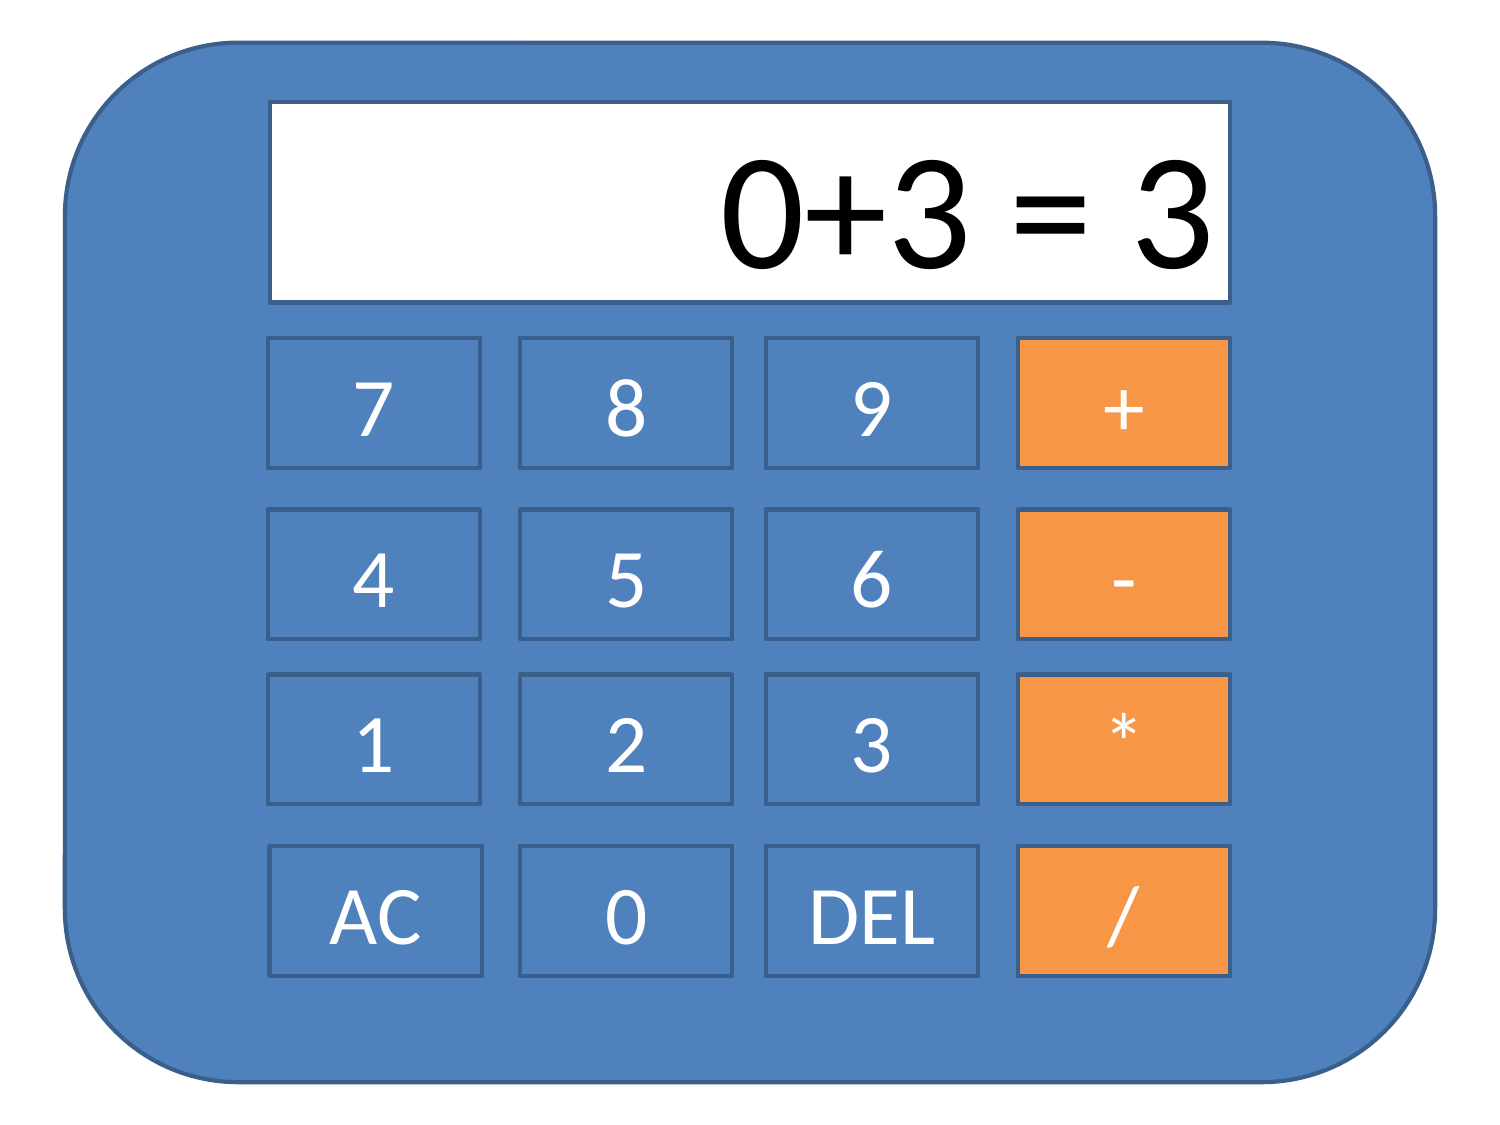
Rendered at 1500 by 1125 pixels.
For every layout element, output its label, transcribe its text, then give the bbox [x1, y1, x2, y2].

text_box AC [267, 844, 484, 978]
text_box 0 [518, 844, 734, 978]
text_box 1 [266, 672, 482, 806]
text_box 4 [266, 507, 482, 641]
text_box 2 [518, 672, 734, 806]
text_box DEL [764, 844, 980, 978]
text_box + [1016, 336, 1232, 470]
text_box 6 [764, 507, 980, 641]
text_box 0+3 = 3 [268, 100, 1232, 305]
text_box [62, 40, 1438, 1085]
text_box 7 [266, 336, 482, 470]
text_box 9 [764, 336, 980, 470]
text_box / [1016, 844, 1232, 978]
text_box 3 [764, 672, 980, 806]
text_box 5 [518, 507, 734, 641]
text_box 8 [518, 336, 734, 470]
text_box * [1016, 672, 1232, 806]
text_box - [1016, 507, 1232, 641]
